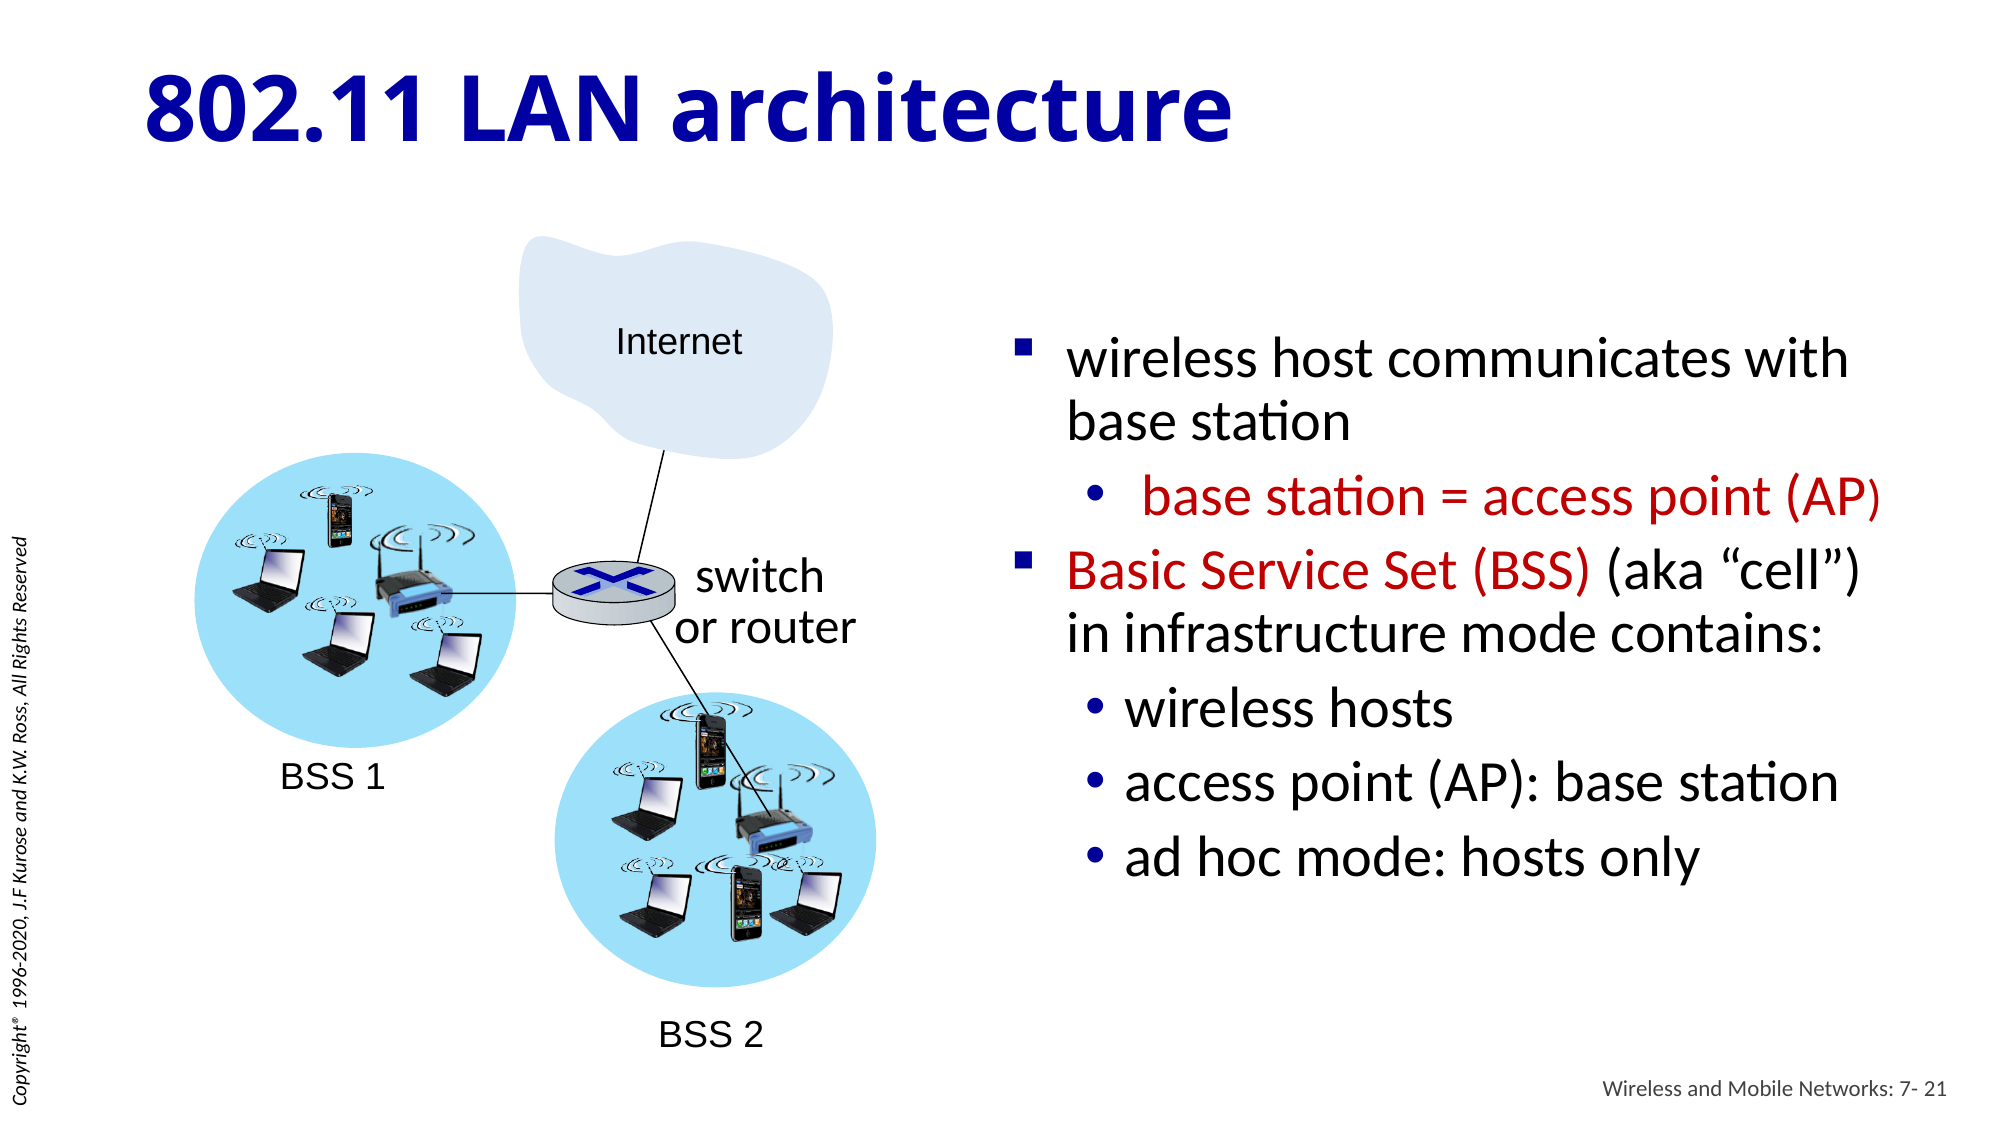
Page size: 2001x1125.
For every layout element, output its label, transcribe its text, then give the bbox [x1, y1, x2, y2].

text_box [194, 452, 516, 748]
text_box wireless host communicates with base station base station = access point (AP) Basic Service Set (BSS) (aka “cell”) in infrastructure mode contains: wireless hosts access point (AP): base station ad hoc mode: hosts only [995, 319, 1902, 1032]
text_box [789, 854, 842, 936]
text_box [694, 852, 789, 942]
text_box [554, 701, 838, 988]
text_box switch or router [640, 544, 880, 662]
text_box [552, 561, 675, 625]
title 802.11 LAN architecture [129, 38, 1855, 186]
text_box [659, 700, 753, 791]
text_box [409, 614, 482, 697]
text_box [299, 484, 373, 548]
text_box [302, 594, 375, 677]
slide_number Wireless and Mobile Networks: 7- 21 [1512, 1056, 1963, 1117]
text_box [664, 692, 877, 931]
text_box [516, 227, 841, 465]
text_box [619, 855, 692, 938]
text_box [475, 594, 517, 692]
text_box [611, 759, 683, 841]
text_box BSS 2 [643, 1002, 780, 1063]
text_box BSS 1 [265, 744, 438, 805]
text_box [369, 522, 475, 619]
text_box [232, 531, 305, 614]
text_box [729, 762, 835, 854]
